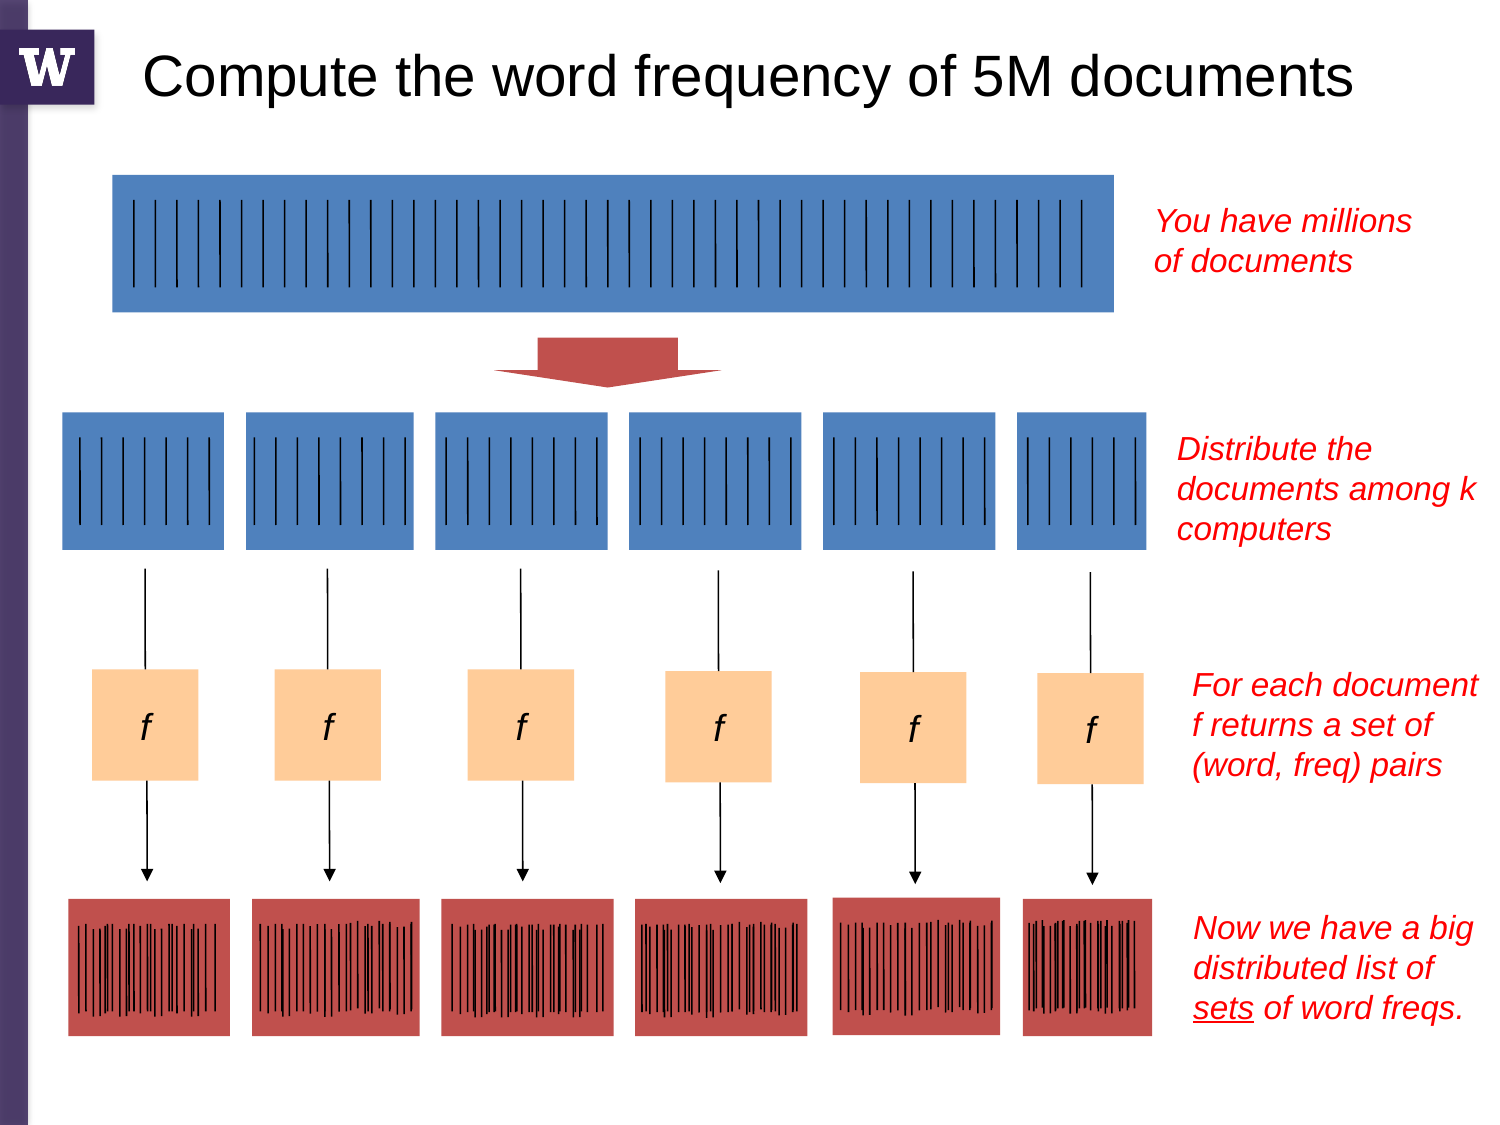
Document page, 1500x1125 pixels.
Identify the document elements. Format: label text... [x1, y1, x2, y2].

text_box Compute the word frequency of 5M documents [111, 30, 1388, 115]
picture [19, 48, 75, 86]
text_box [112, 174, 1114, 313]
text_box You have millions of documents [1138, 191, 1450, 287]
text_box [62, 337, 1500, 557]
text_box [91, 568, 1500, 886]
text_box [68, 897, 1500, 1037]
